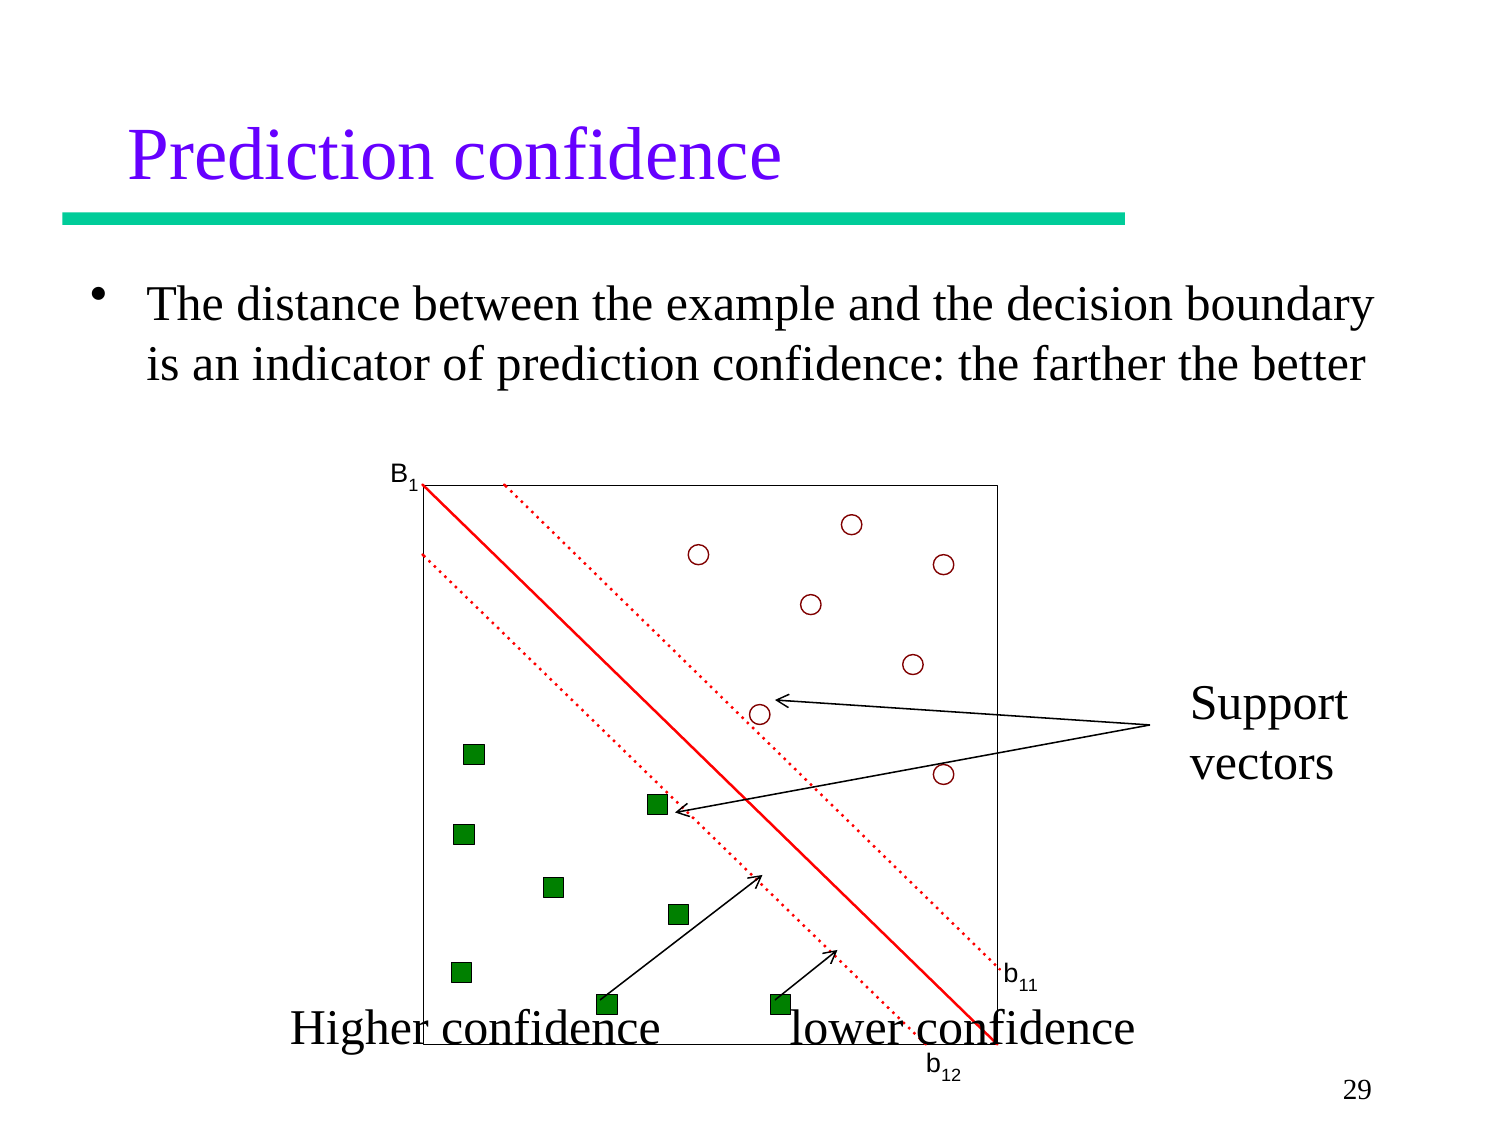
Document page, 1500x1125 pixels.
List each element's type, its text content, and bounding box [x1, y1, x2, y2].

slide_number 29 [1087, 1062, 1388, 1101]
text_box Higher confidence [274, 987, 372, 1063]
text_box lower confidence [1055, 987, 1213, 1063]
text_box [774, 949, 838, 1001]
title Prediction confidence [112, 99, 1376, 201]
text_box Support vectors [1174, 662, 1400, 798]
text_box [674, 724, 1151, 813]
list The distance between the example and the decision boundary is an indicator of prediction confidence: the farther the better [74, 262, 1426, 426]
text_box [377, 452, 1051, 1088]
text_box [774, 699, 1151, 724]
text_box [599, 874, 763, 1001]
